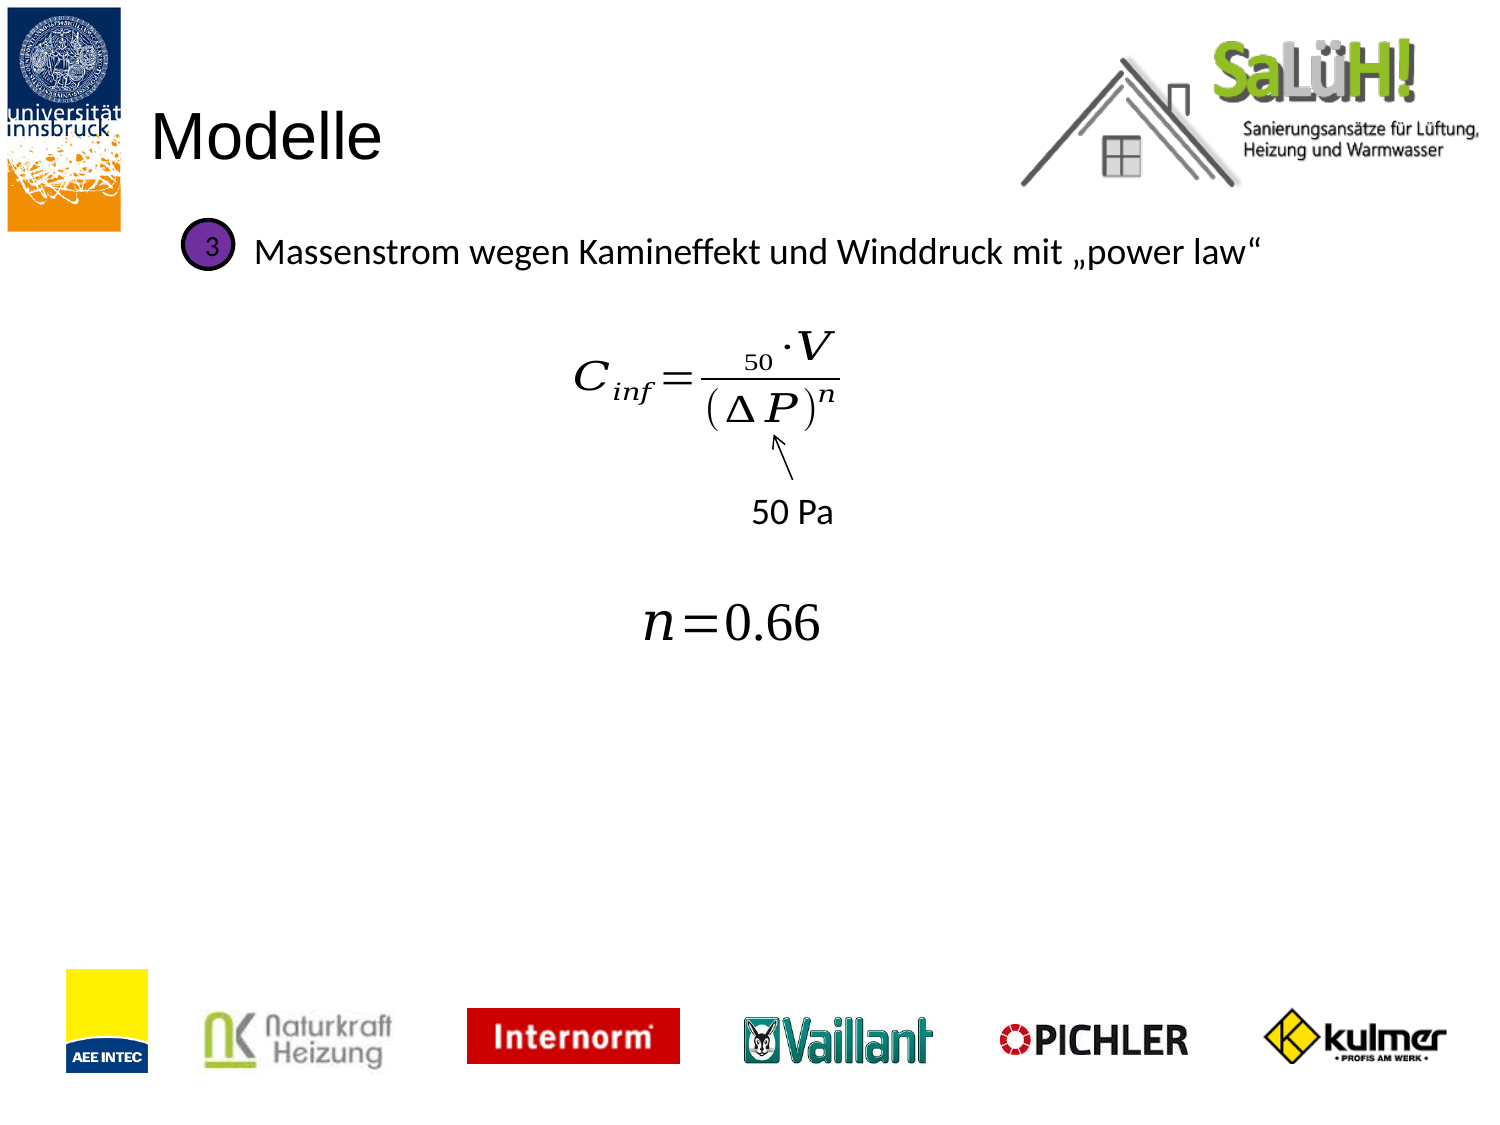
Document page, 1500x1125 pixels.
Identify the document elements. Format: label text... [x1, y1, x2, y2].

picture [174, 1010, 431, 1074]
picture [1021, 1, 1484, 192]
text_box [773, 433, 793, 480]
picture [467, 1008, 680, 1064]
title Modelle [135, 45, 1010, 220]
text_box Massenstrom wegen Kamineffekt und Winddruck mit „power law“ [182, 219, 1282, 325]
text_box 3 [180, 217, 236, 271]
picture [7, 7, 121, 232]
picture [738, 995, 938, 1074]
picture [1251, 995, 1459, 1064]
text_box 50 Pa [709, 479, 876, 540]
picture [64, 967, 149, 1074]
picture [1000, 1024, 1188, 1055]
